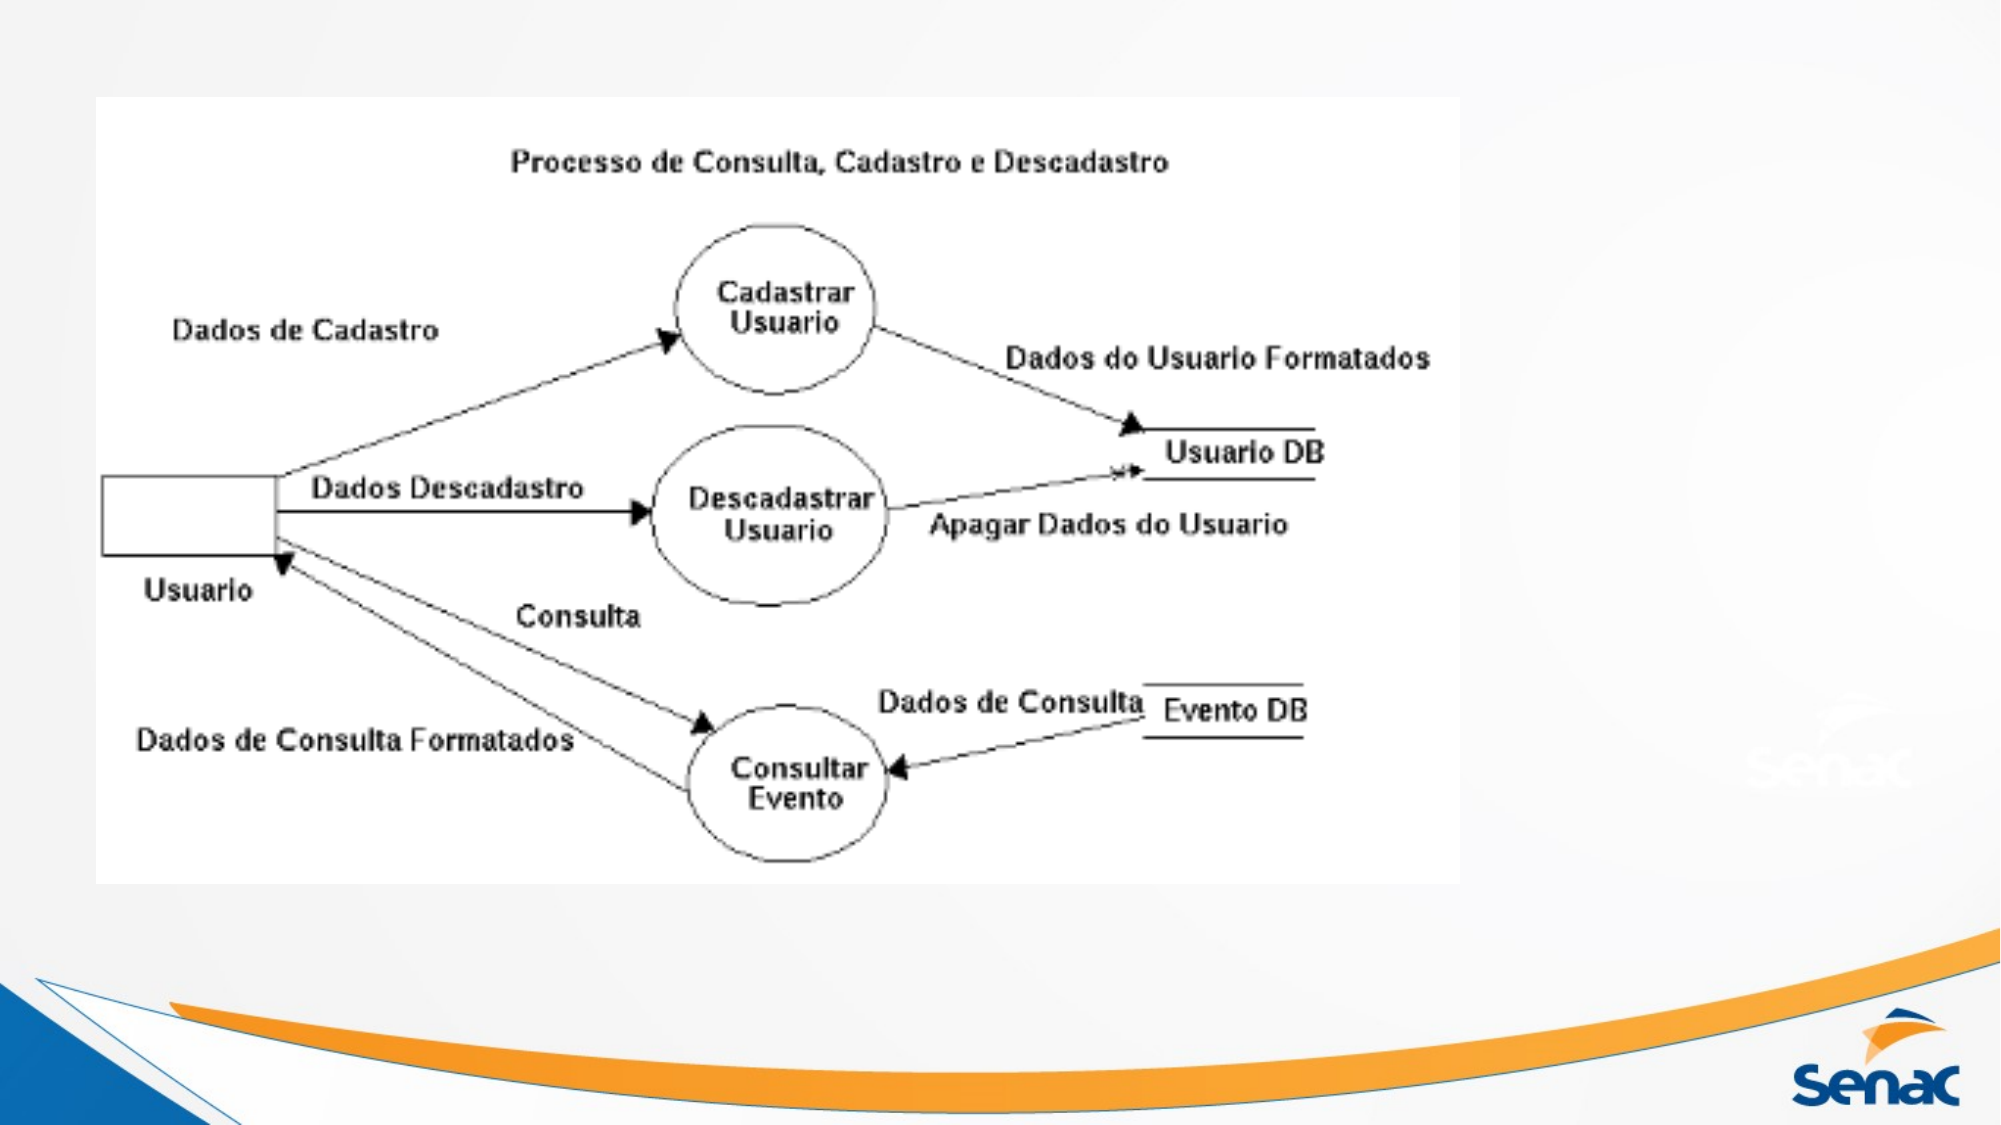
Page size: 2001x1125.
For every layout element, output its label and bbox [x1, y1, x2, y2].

list [96, 97, 1460, 884]
picture [0, 0, 2001, 1125]
